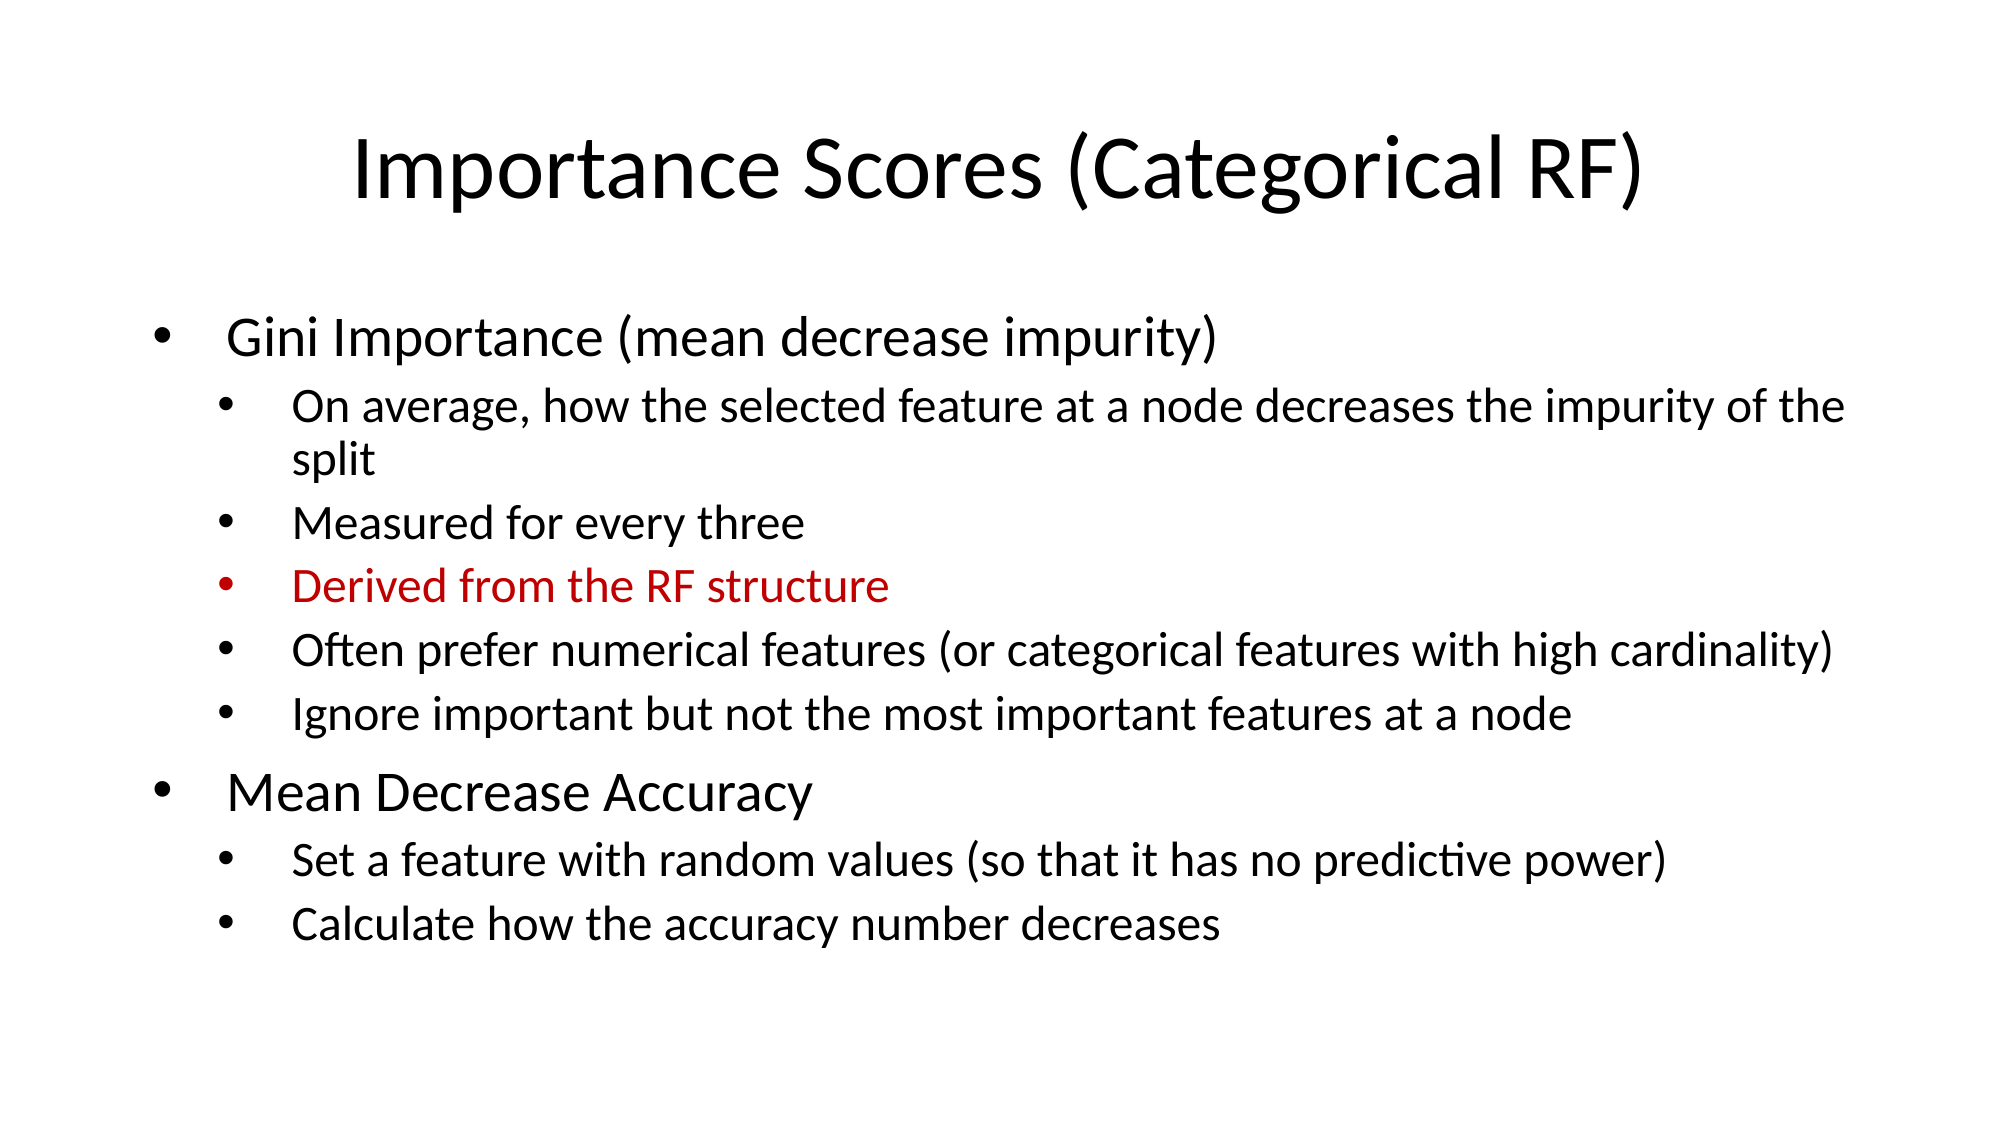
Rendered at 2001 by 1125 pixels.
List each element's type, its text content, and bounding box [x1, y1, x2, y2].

list Gini Importance (mean decrease impurity) On average, how the selected feature at a node decreases the impurity of the split Measured for every three Derived from the RF structure Often prefer numerical features (or categorical features with high cardinality) Ignore important but not the most important features at a node Mean Decrease Accuracy Set a feature with random values (so that it has no predictive power) Calculate how the accuracy number decreases [137, 299, 1863, 1014]
title Importance Scores (Categorical RF) [137, 59, 1863, 278]
